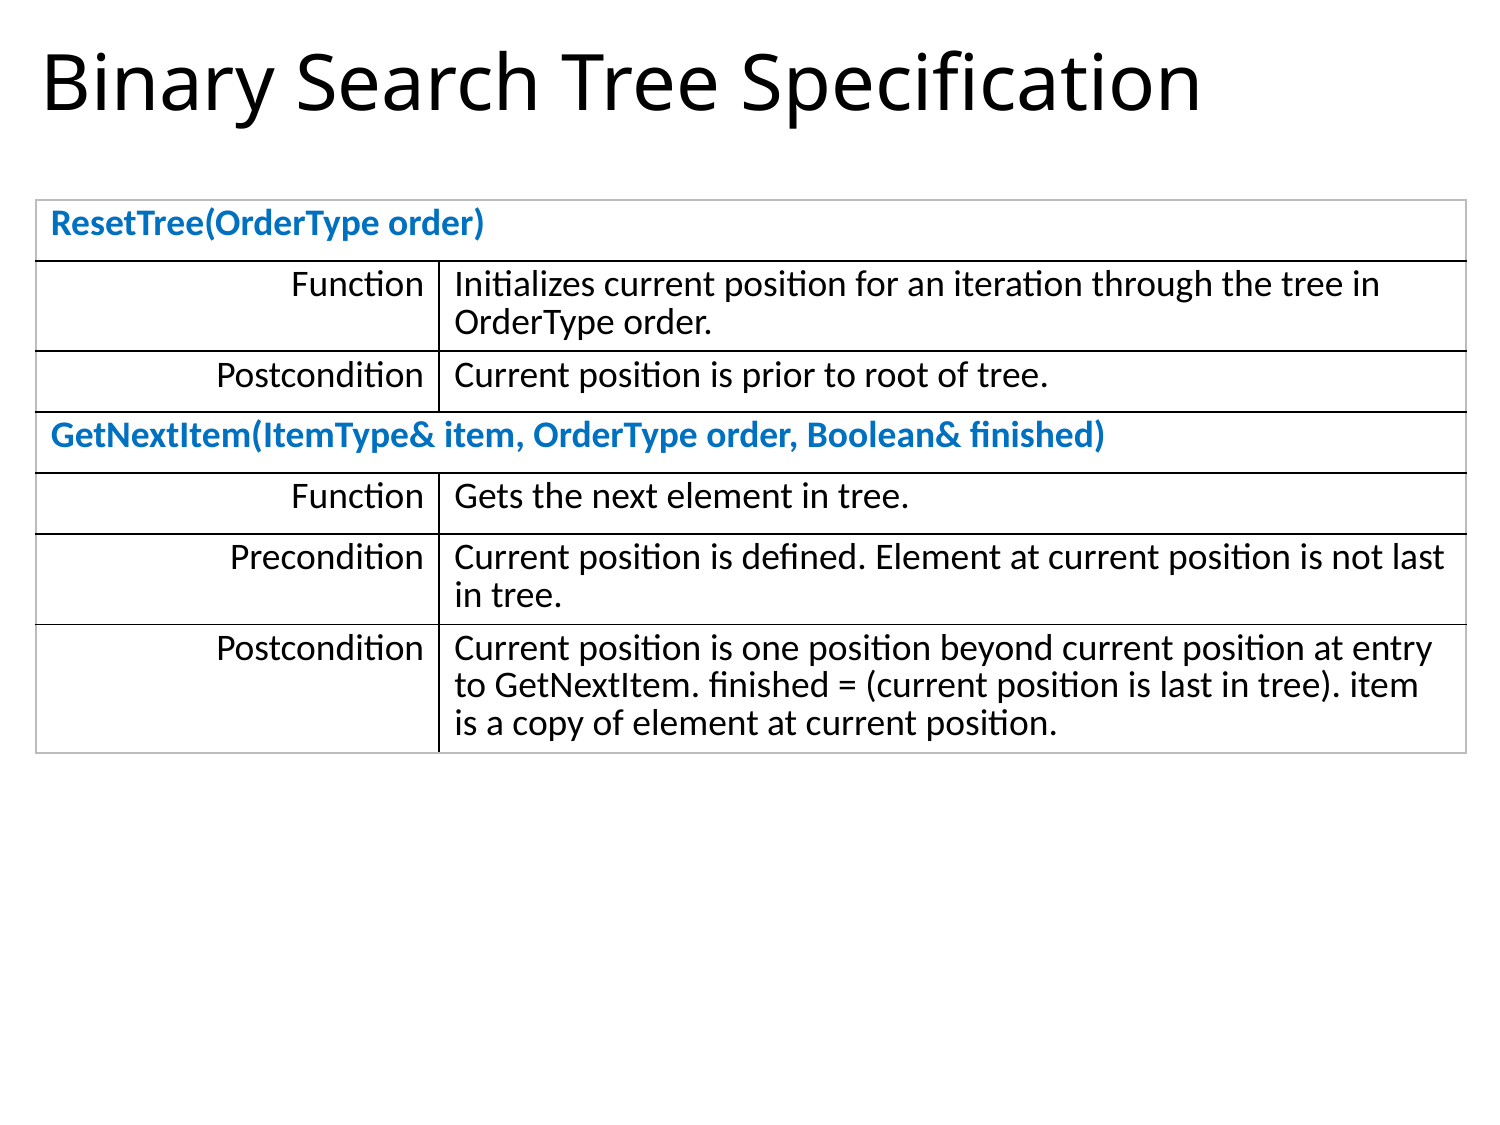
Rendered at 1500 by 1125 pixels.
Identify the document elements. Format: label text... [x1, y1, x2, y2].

table_cell Function [37, 474, 438, 533]
table_cell Postcondition [37, 625, 438, 752]
table_cell Initializes current position for an iteration through the tree in OrderType order. [440, 262, 1465, 350]
table_cell Function [37, 262, 438, 350]
table_cell Current position is prior to root of tree. [440, 352, 1465, 411]
table_cell Postcondition [37, 352, 438, 411]
table_header ResetTree(OrderType order) [37, 201, 1465, 260]
title Binary Search Tree Specification [25, 26, 1469, 138]
table_cell GetNextItem(ItemType& item, OrderType order, Boolean& finished) [37, 413, 1465, 472]
table_cell Current position is defined. Element at current position is not last in tree. [440, 535, 1465, 624]
table_cell Gets the next element in tree. [440, 474, 1465, 533]
table_cell Current position is one position beyond current position at entry to GetNextItem. finished = (current position is last in tree). item is a copy of element at current position. [440, 625, 1465, 752]
table_cell Precondition [37, 535, 438, 624]
